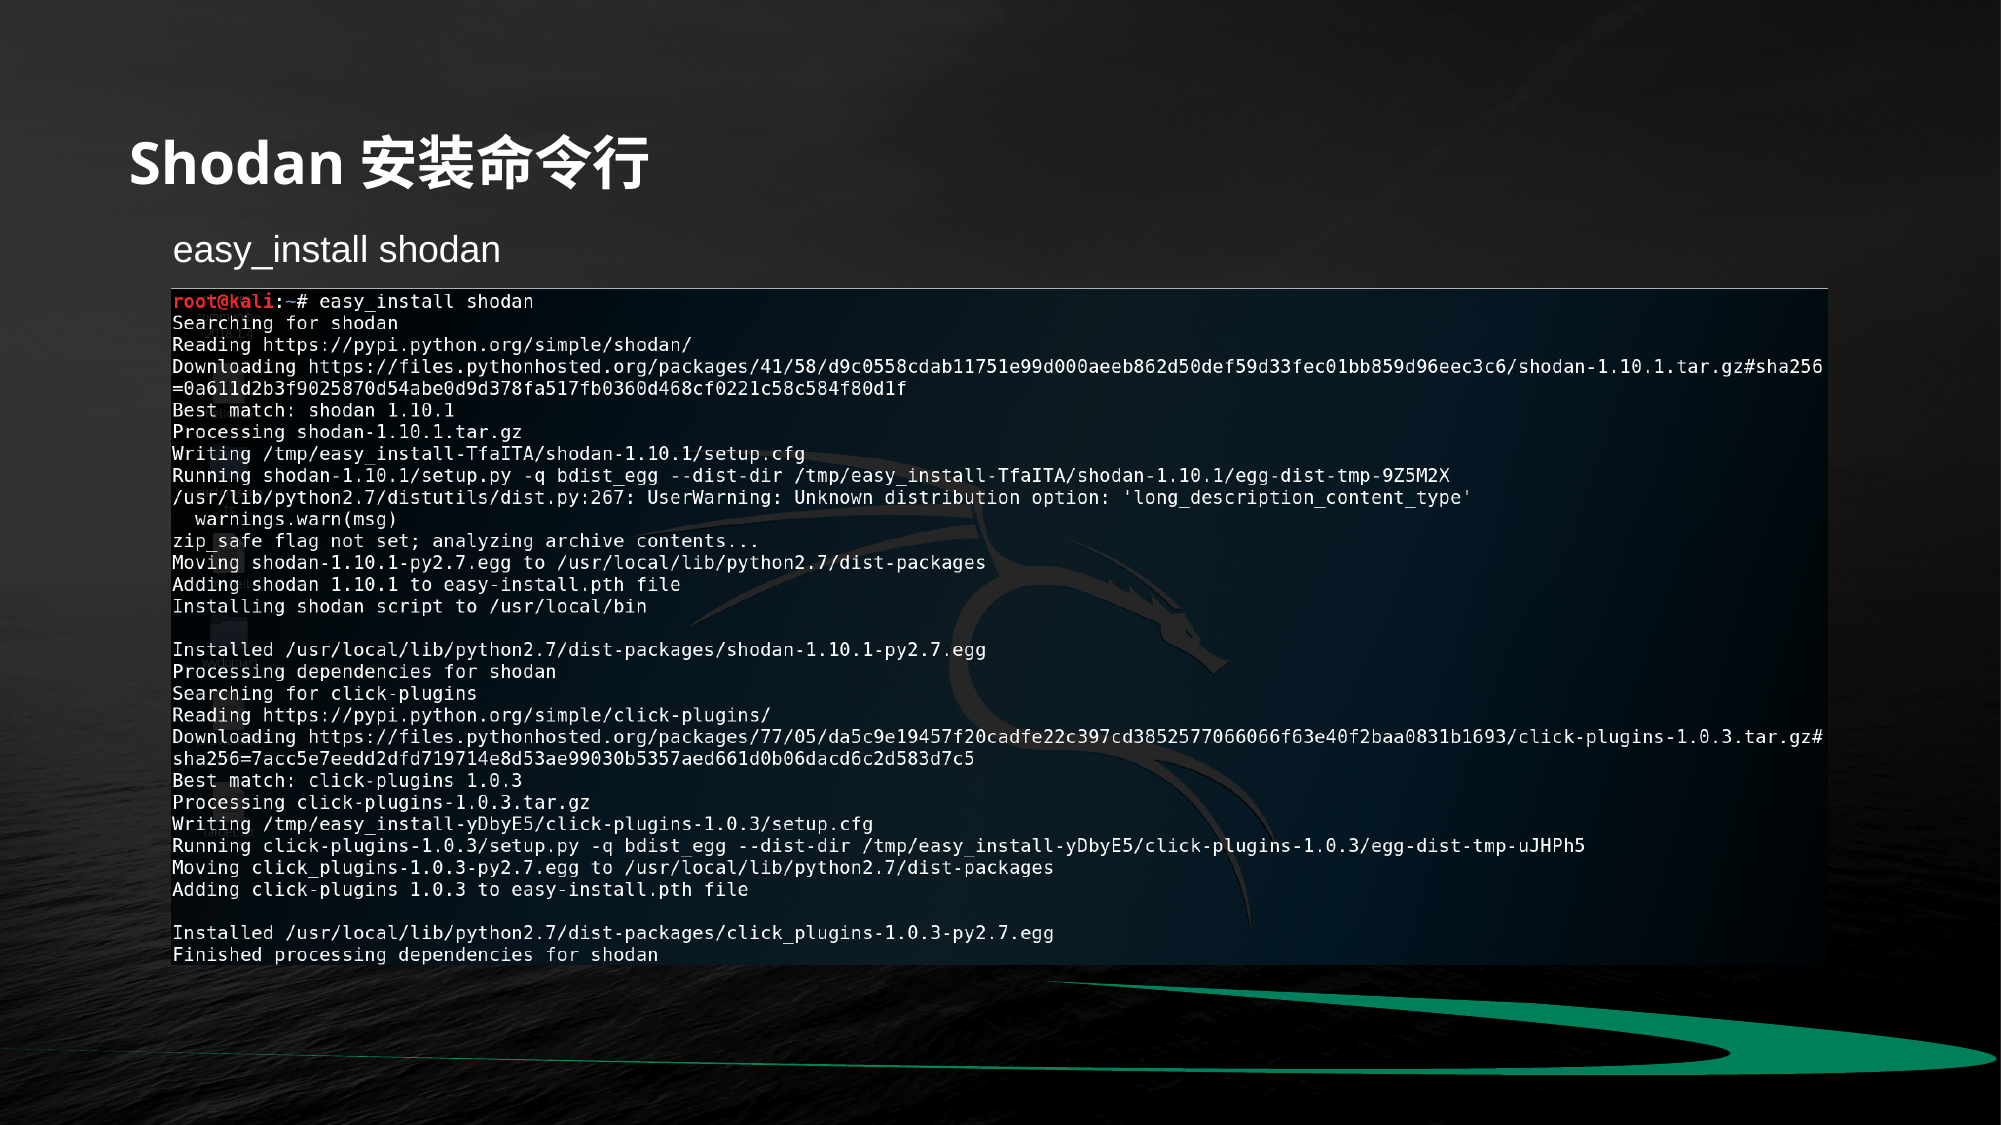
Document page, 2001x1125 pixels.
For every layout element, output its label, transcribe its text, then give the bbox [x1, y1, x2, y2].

text_box [0, 979, 1998, 1077]
picture [0, 0, 2001, 1125]
text_box easy_install shodan [158, 217, 1773, 278]
text_box Shodan安装命令行 [114, 118, 965, 204]
